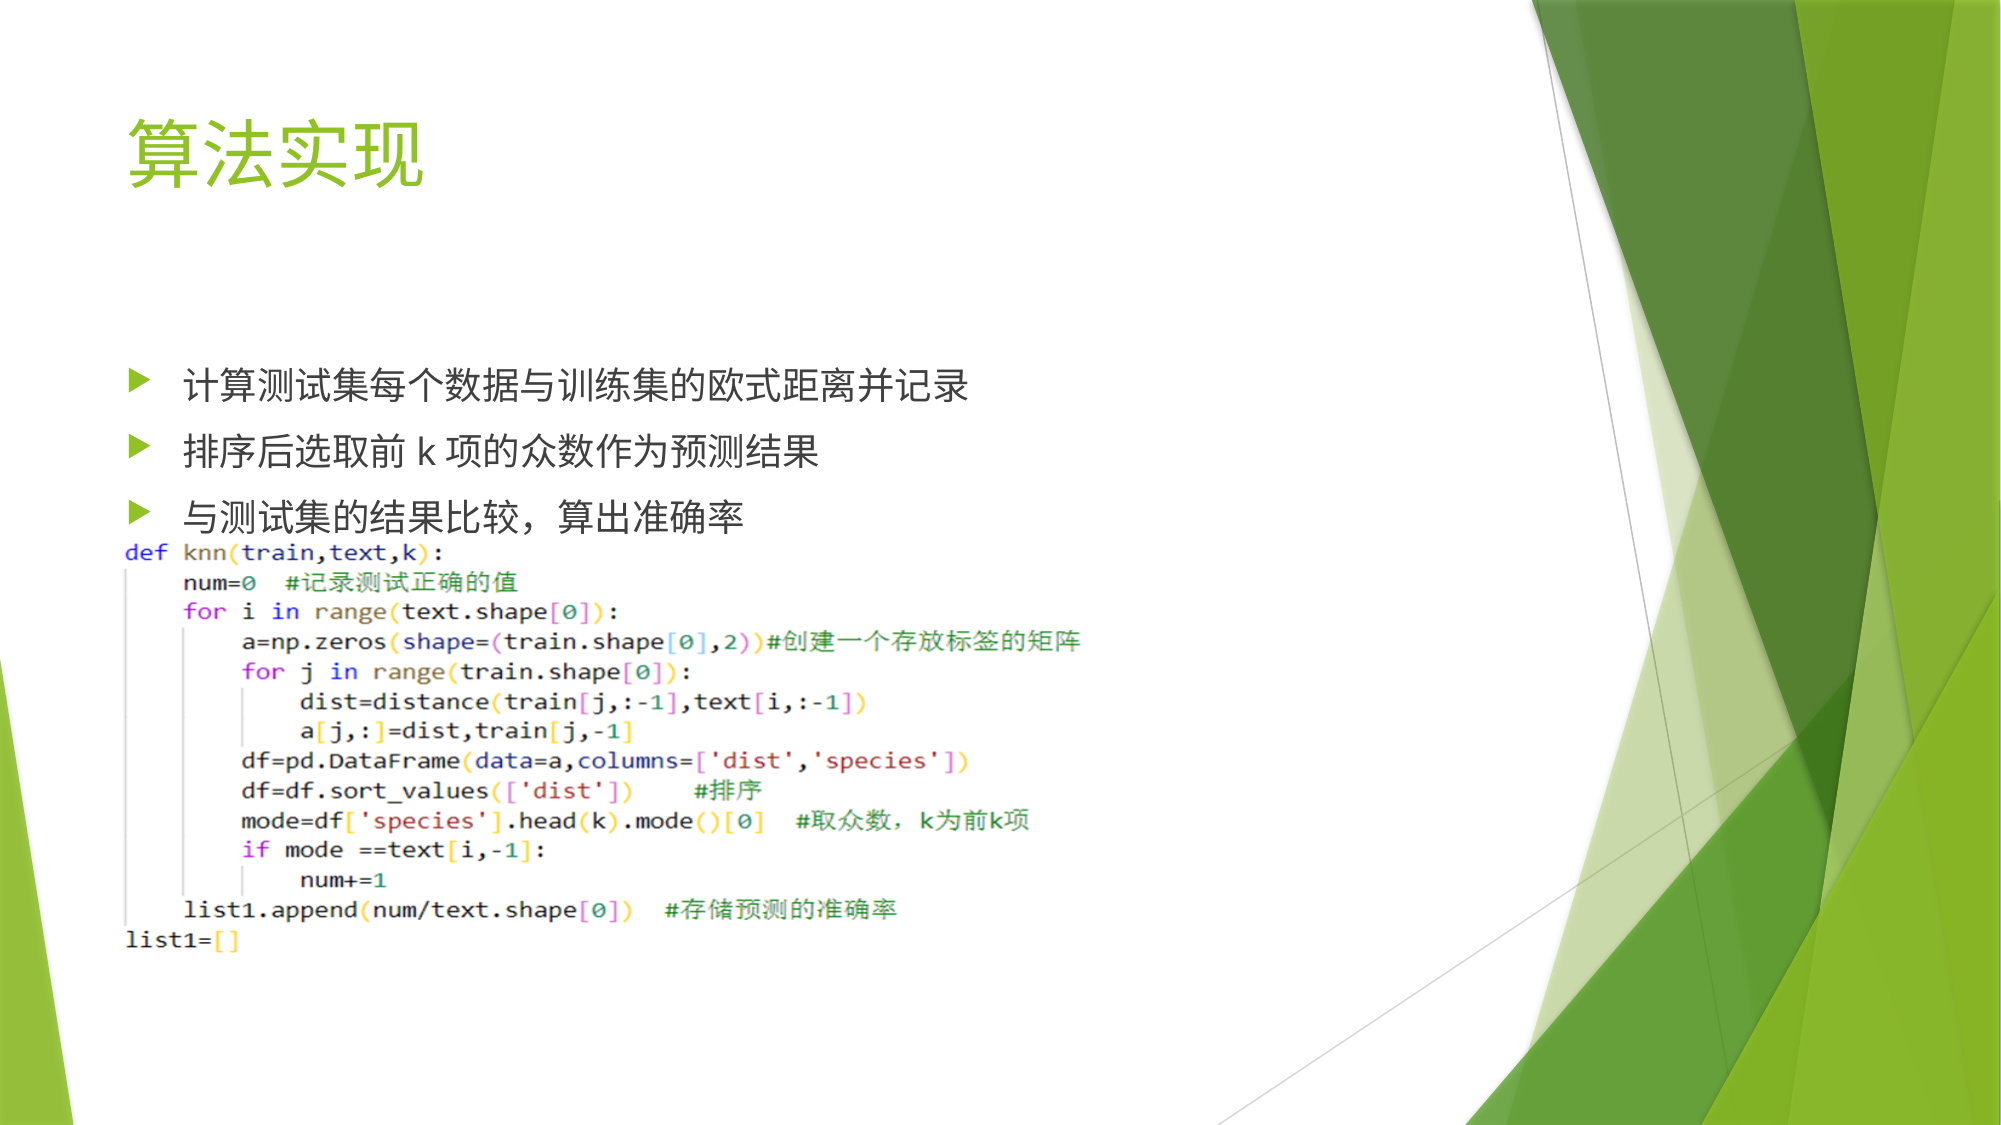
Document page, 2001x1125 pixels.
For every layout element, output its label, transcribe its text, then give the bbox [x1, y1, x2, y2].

list 计算测试集每个数据与训练集的欧式距离并记录 排序后选取前k项的众数作为预测结果 与测试集的结果比较，算出准确率 [111, 354, 1522, 992]
title 算法实现 [111, 99, 1522, 317]
picture [120, 539, 1121, 956]
